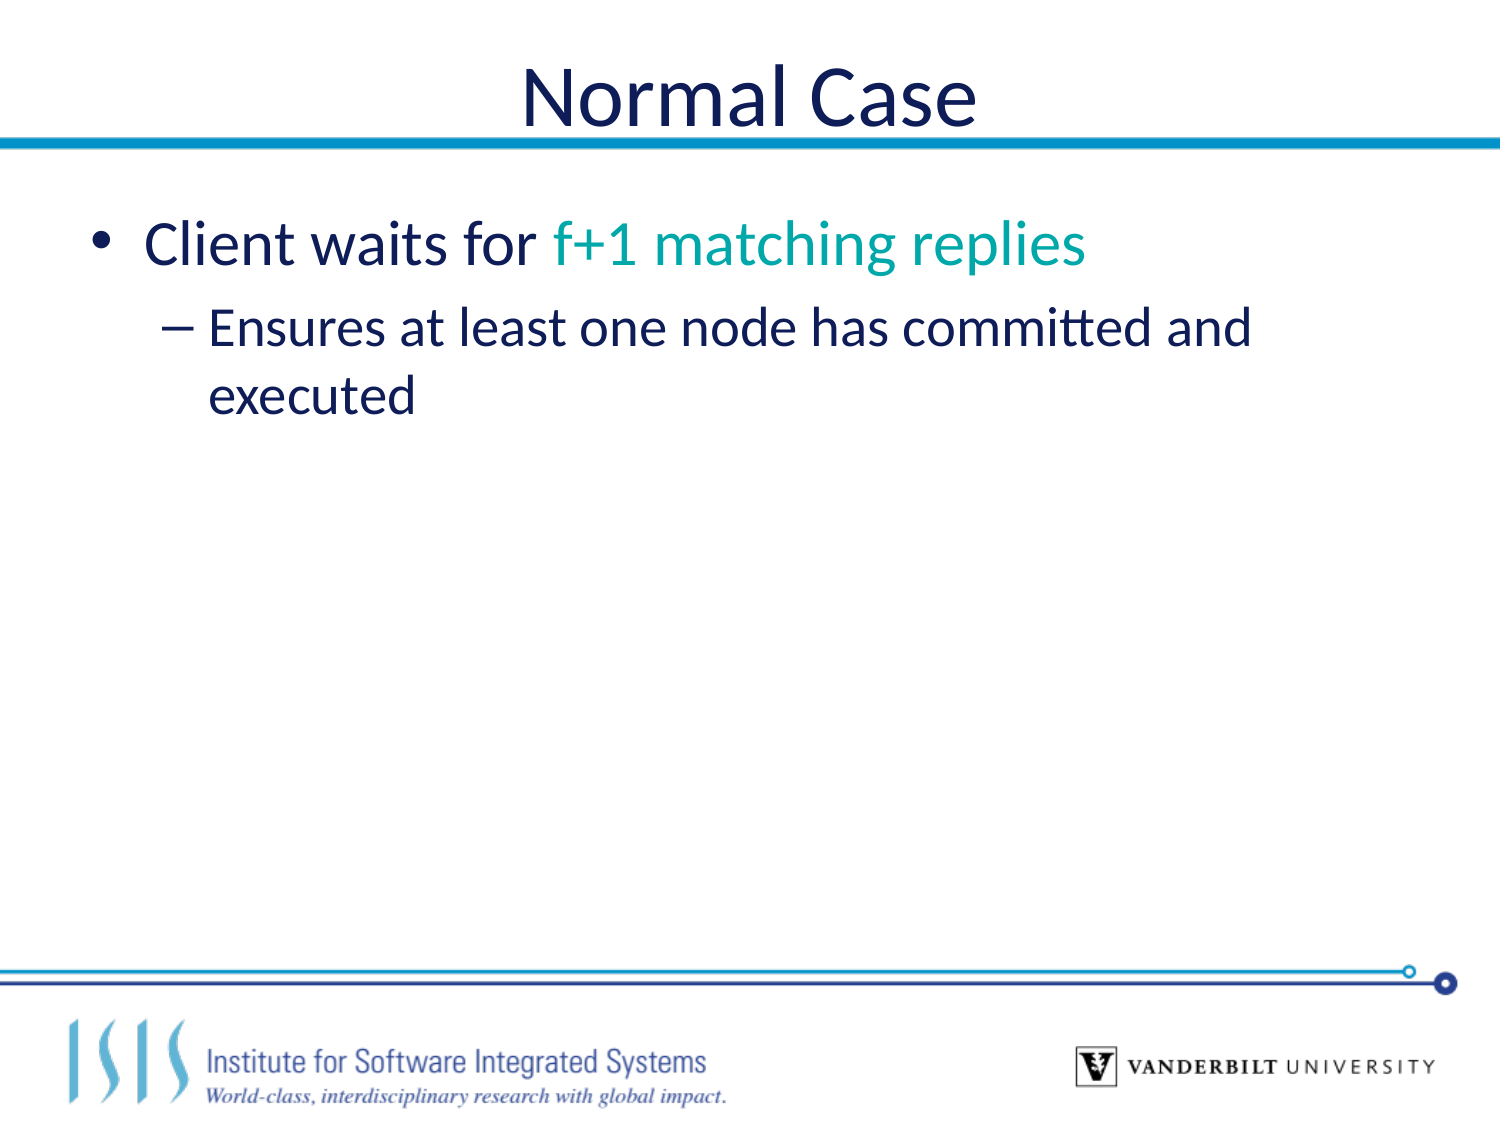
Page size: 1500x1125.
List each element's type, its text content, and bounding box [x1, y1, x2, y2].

title Normal Case [75, 26, 1425, 155]
list Client waits for f+1 matching replies Ensures at least one node has committed and executed [75, 193, 1425, 936]
